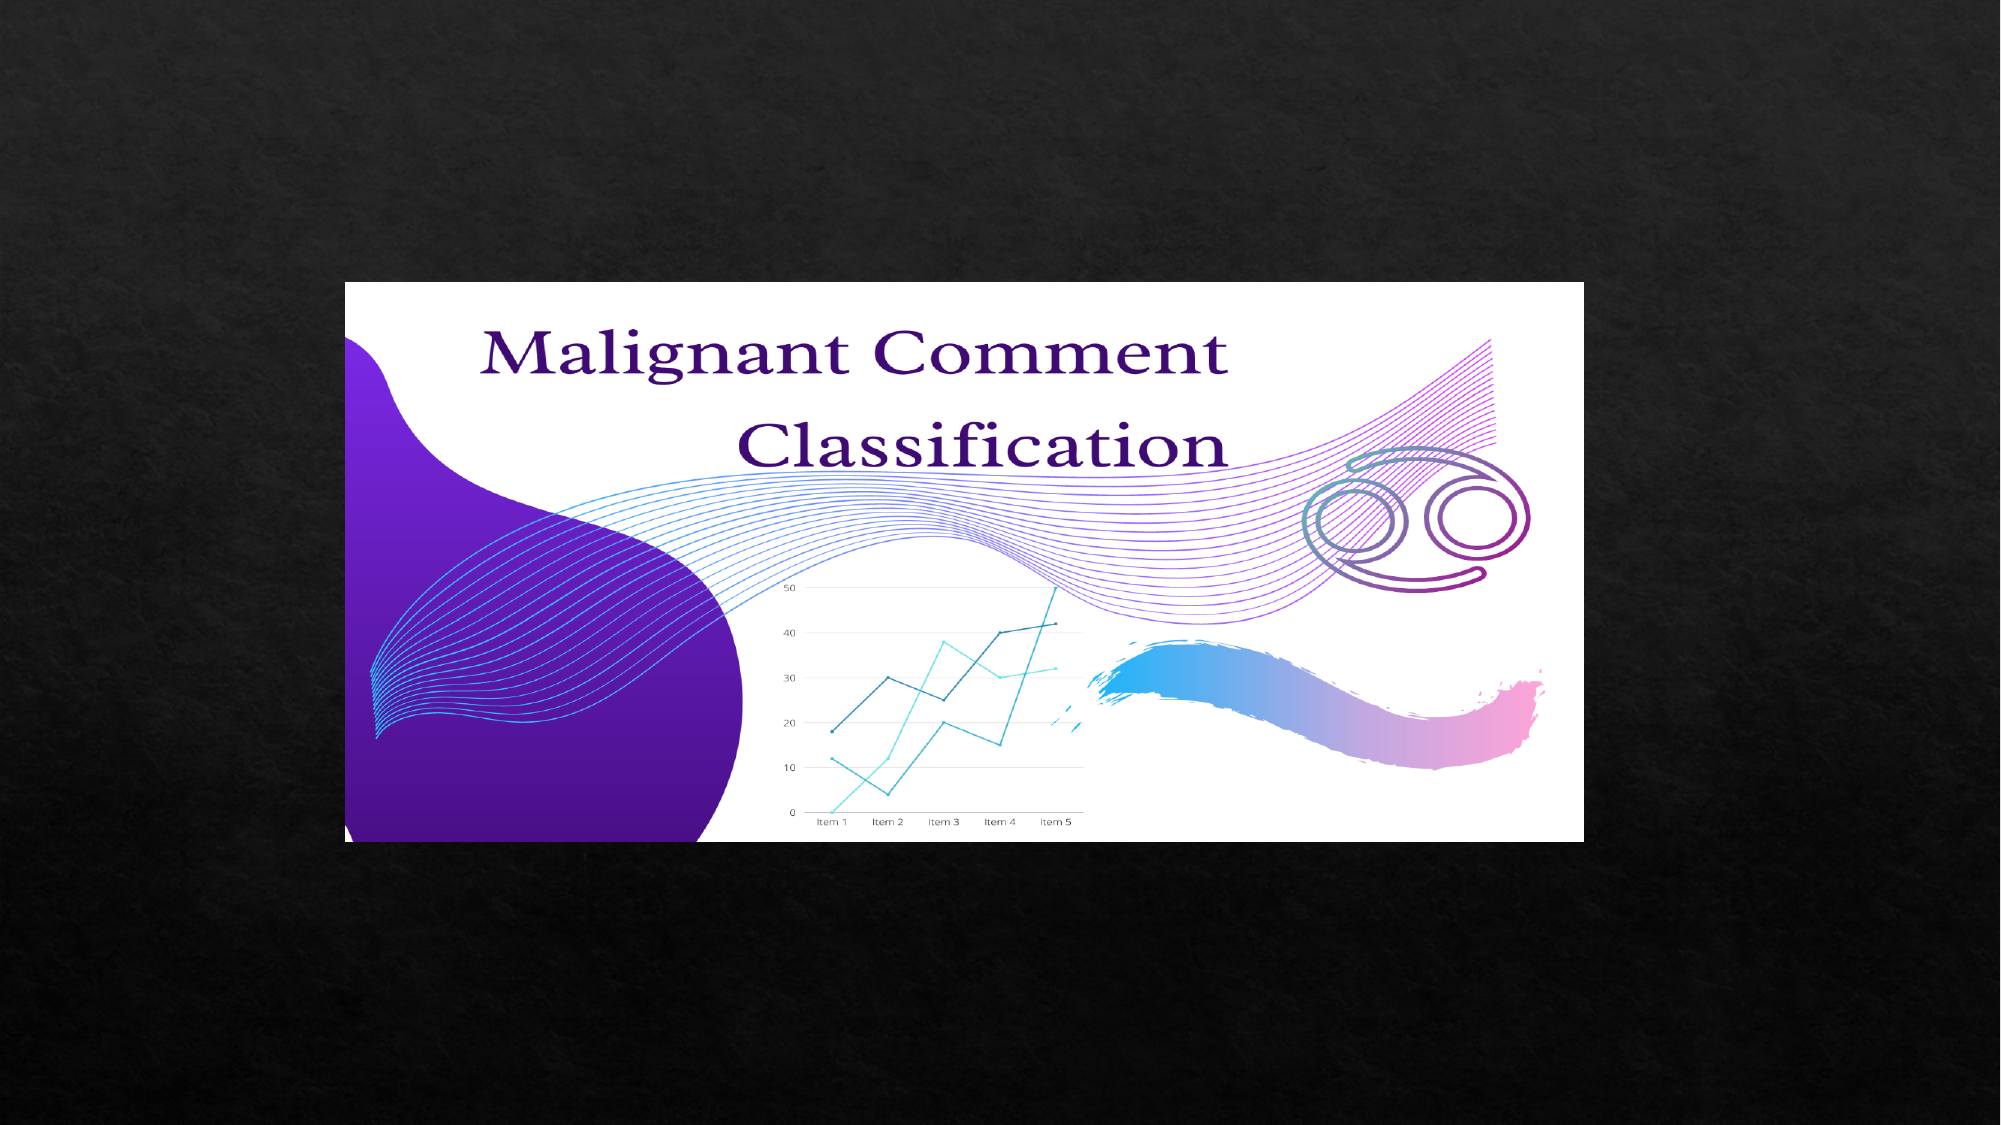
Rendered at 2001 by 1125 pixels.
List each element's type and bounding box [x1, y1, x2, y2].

picture [344, 282, 1585, 843]
